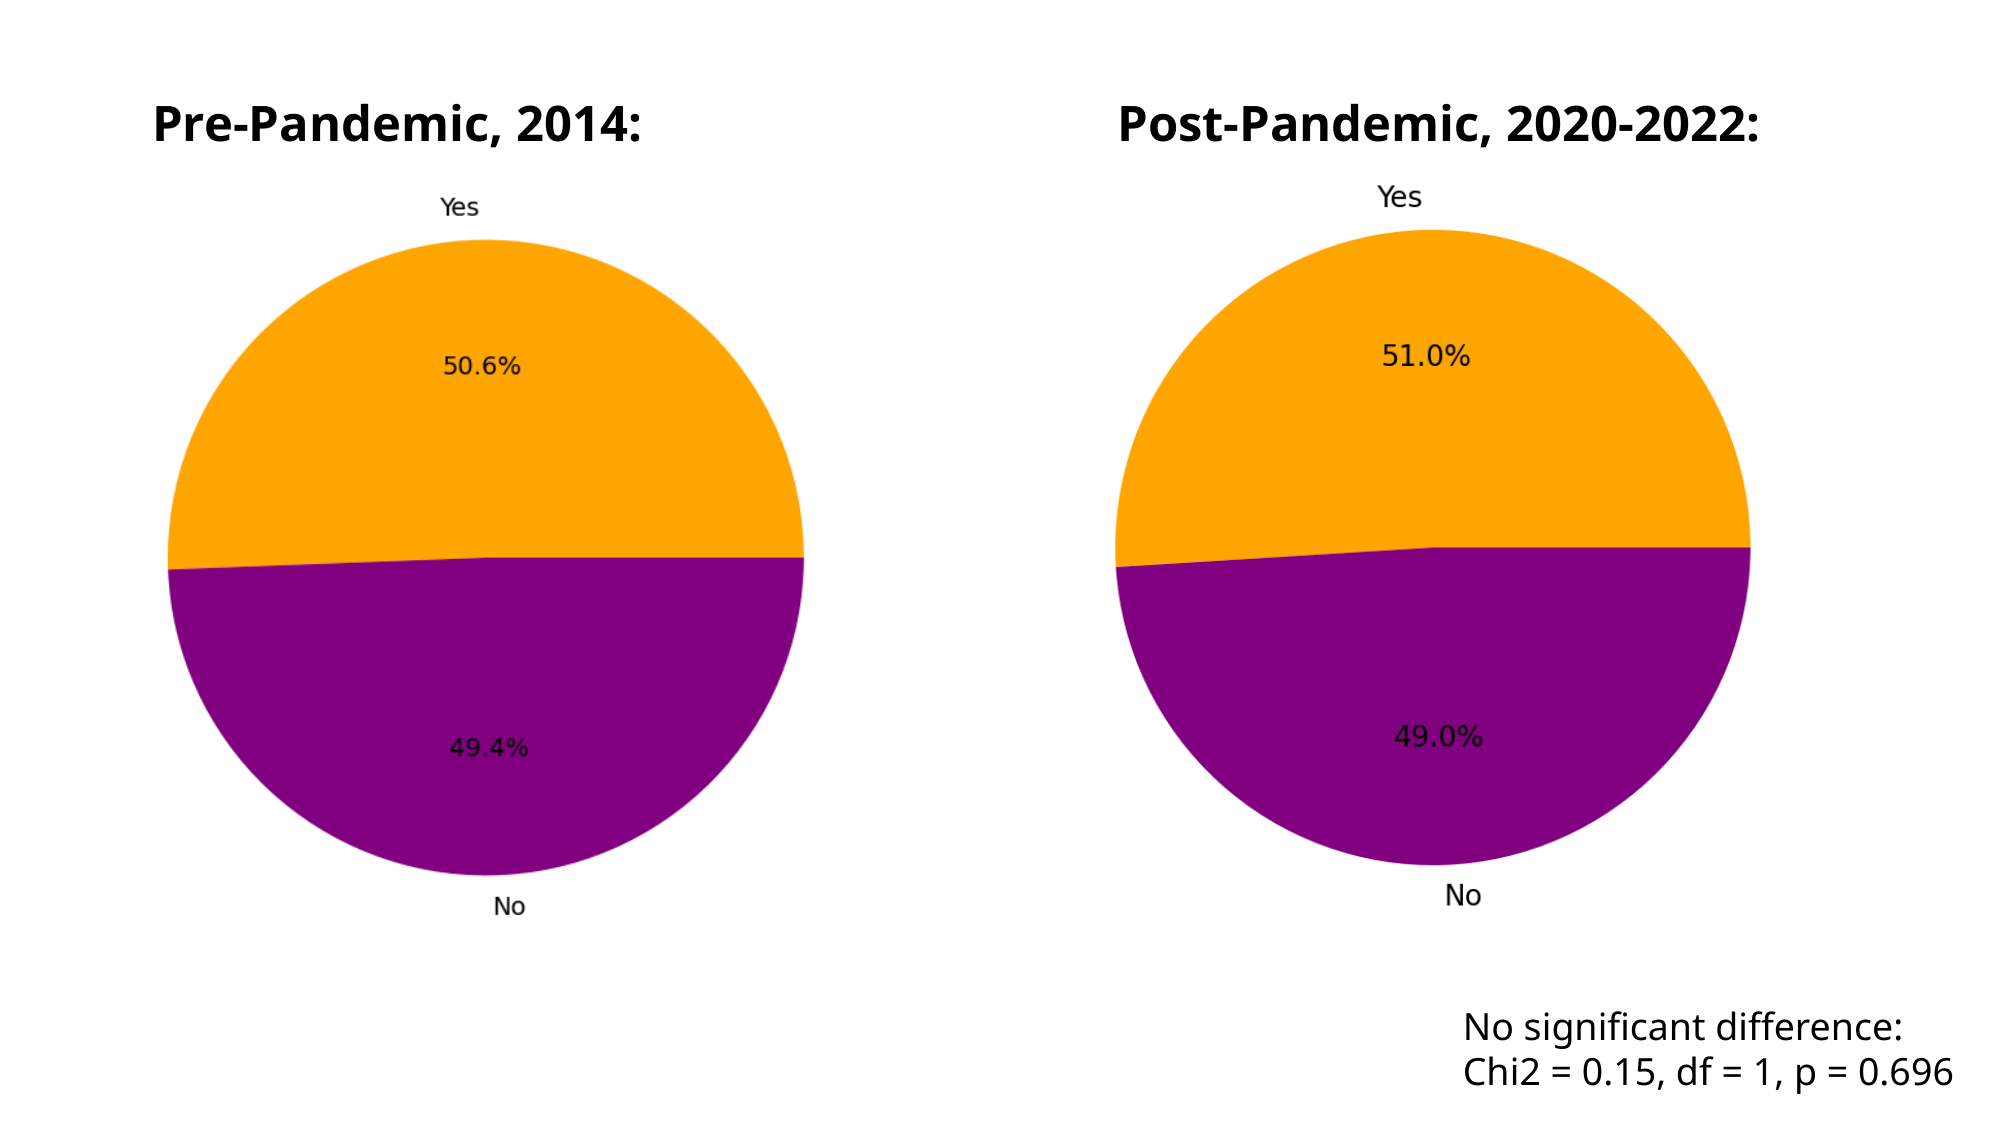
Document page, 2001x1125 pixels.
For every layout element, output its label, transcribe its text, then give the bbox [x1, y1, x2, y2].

text_box No significant difference: Chi2 = 0.15, df = 1, p = 0.696 [1448, 995, 1970, 1101]
picture [26, 169, 2001, 968]
list Pre-Pandemic, 2014: [137, 91, 984, 160]
list Post-Pandemic, 2020-2022: [1102, 91, 1953, 160]
